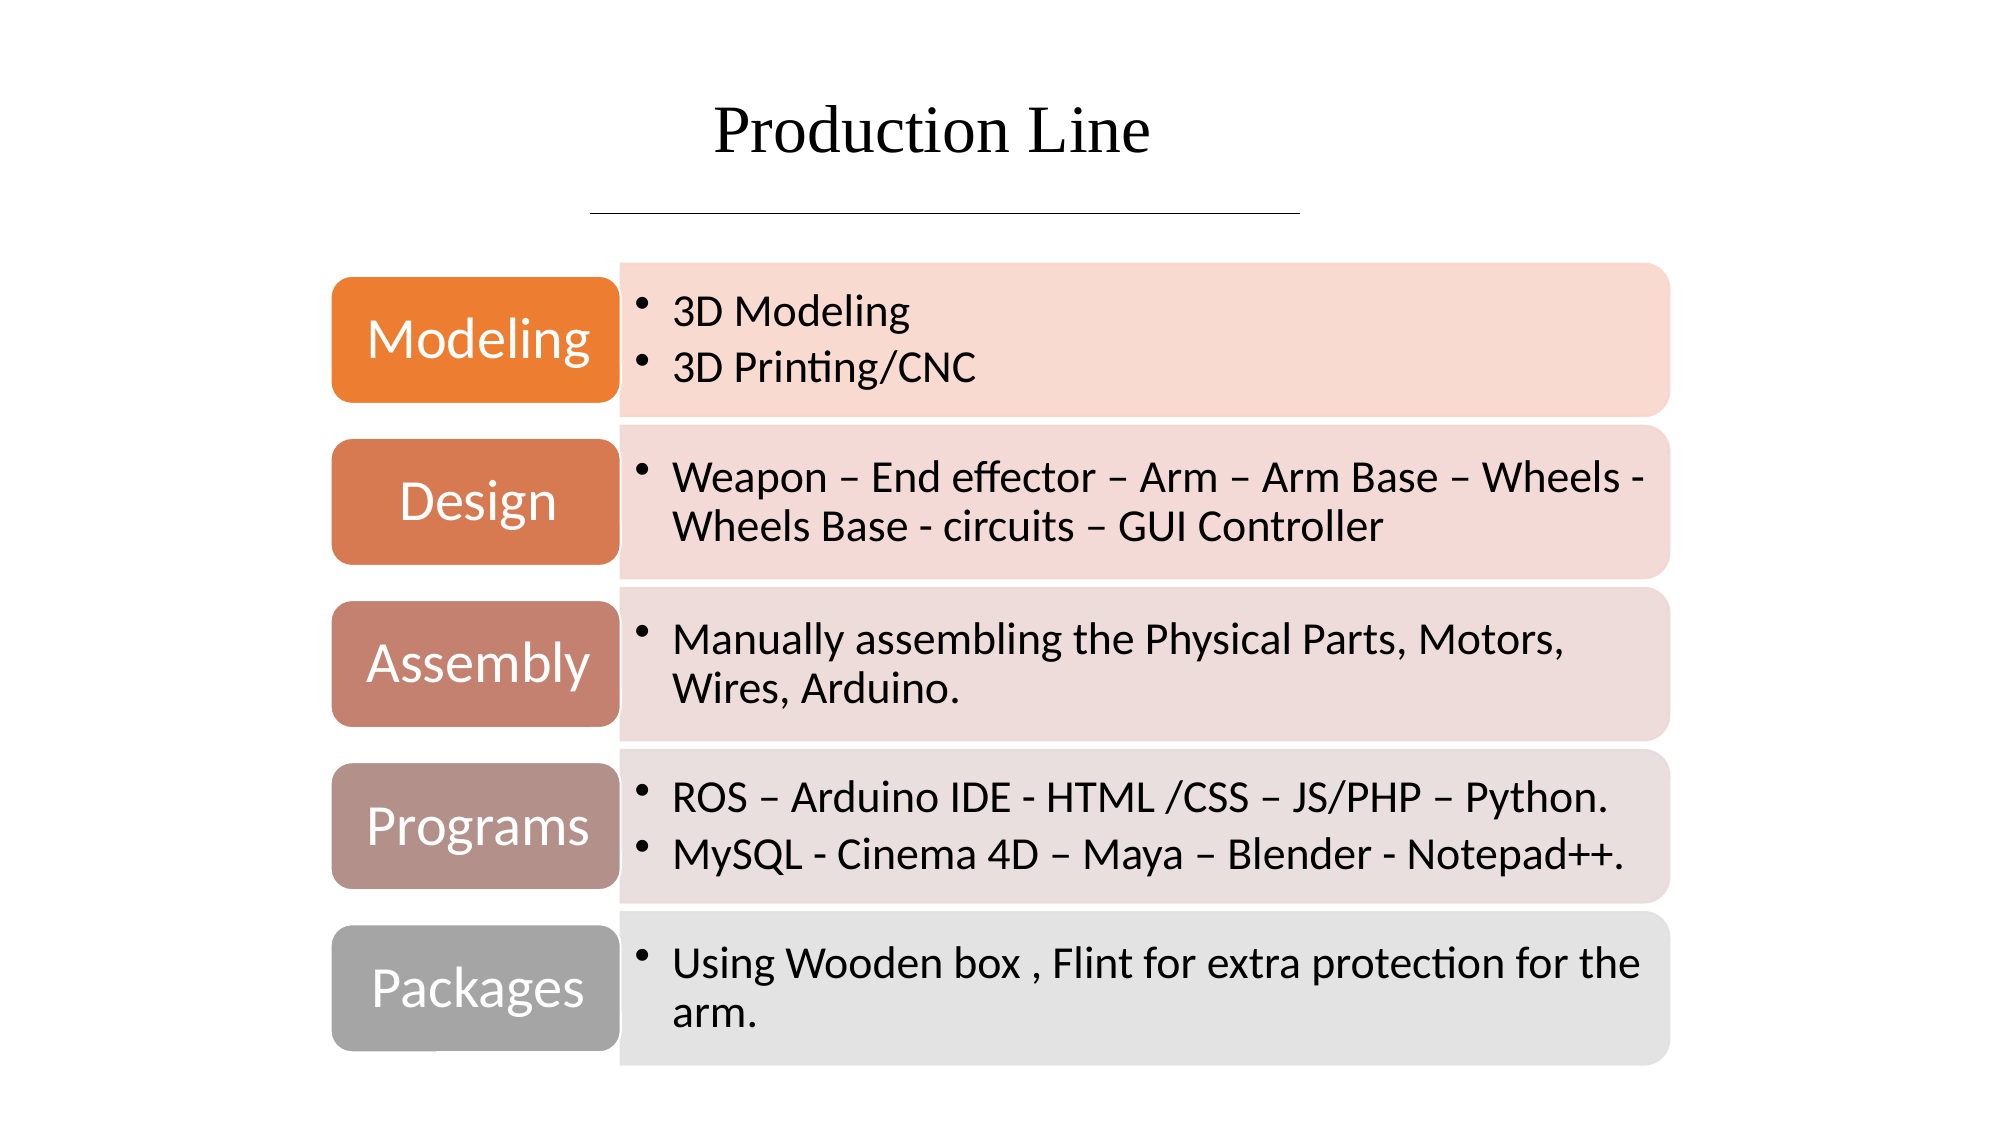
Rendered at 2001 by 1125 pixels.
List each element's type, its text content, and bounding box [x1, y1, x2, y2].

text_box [180, 263, 1820, 1065]
title Production Line [253, 85, 1629, 256]
